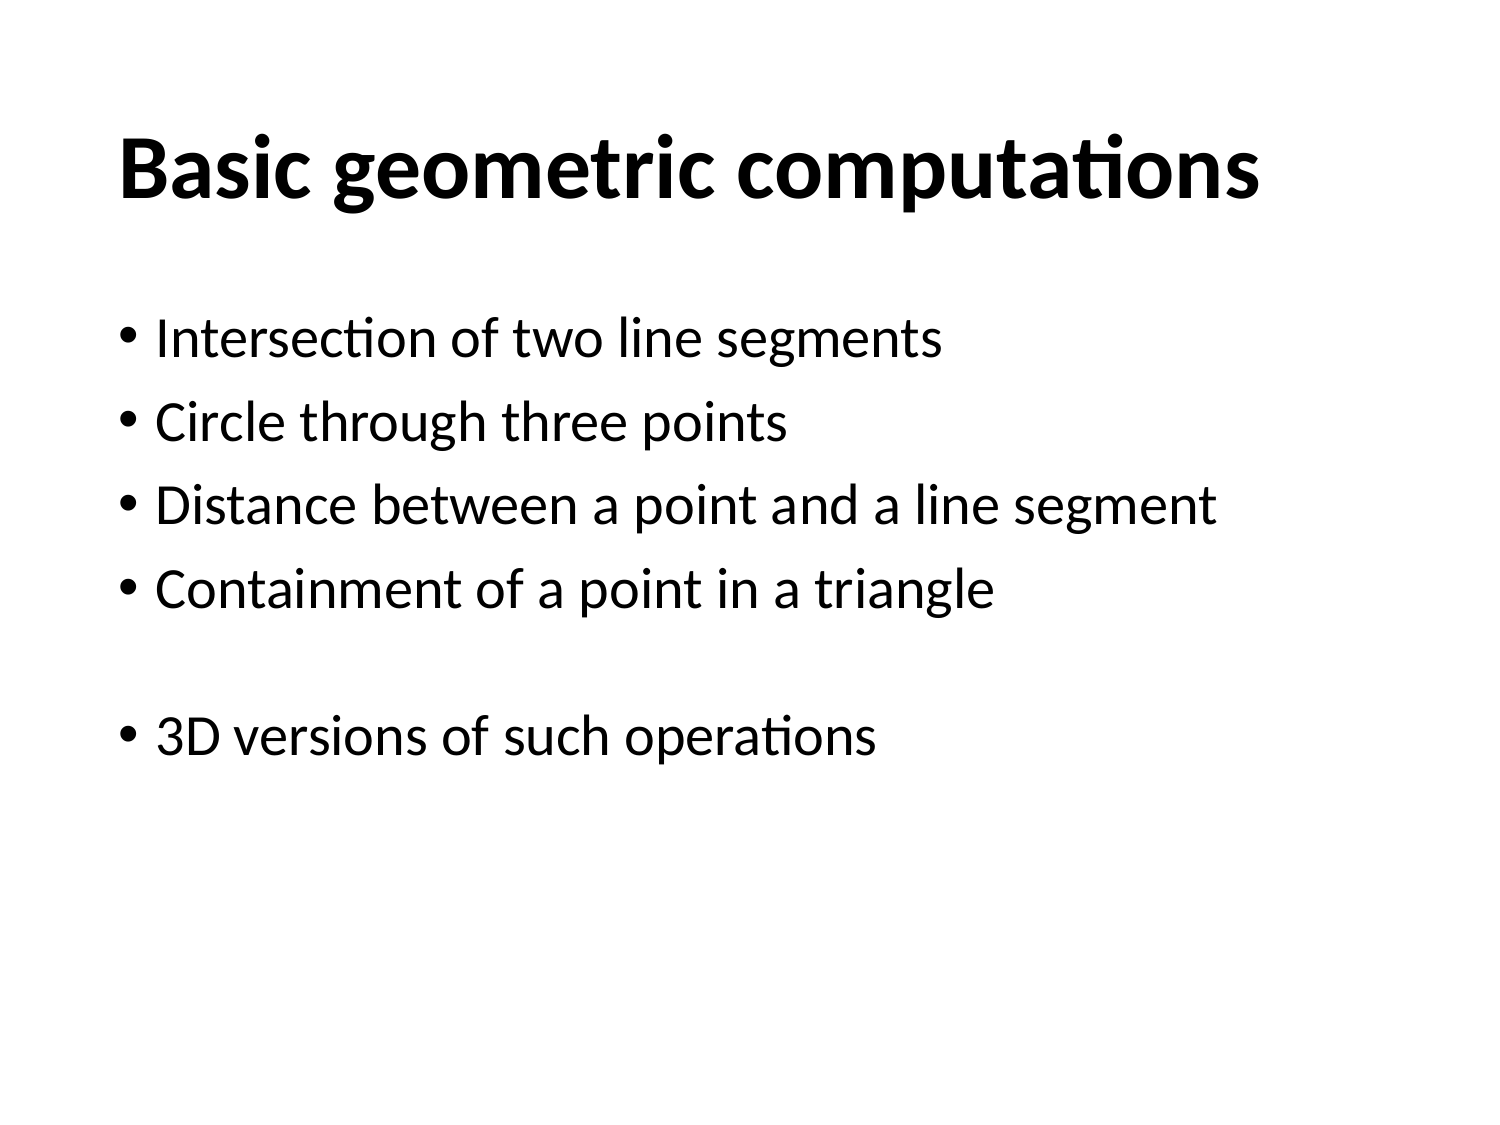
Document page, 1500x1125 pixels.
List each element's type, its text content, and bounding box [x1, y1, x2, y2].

list Intersection of two line segments Circle through three points Distance between a point and a line segment Containment of a point in a triangle 3D versions of such operations [103, 299, 1397, 1014]
title Basic geometric computations [103, 59, 1397, 278]
